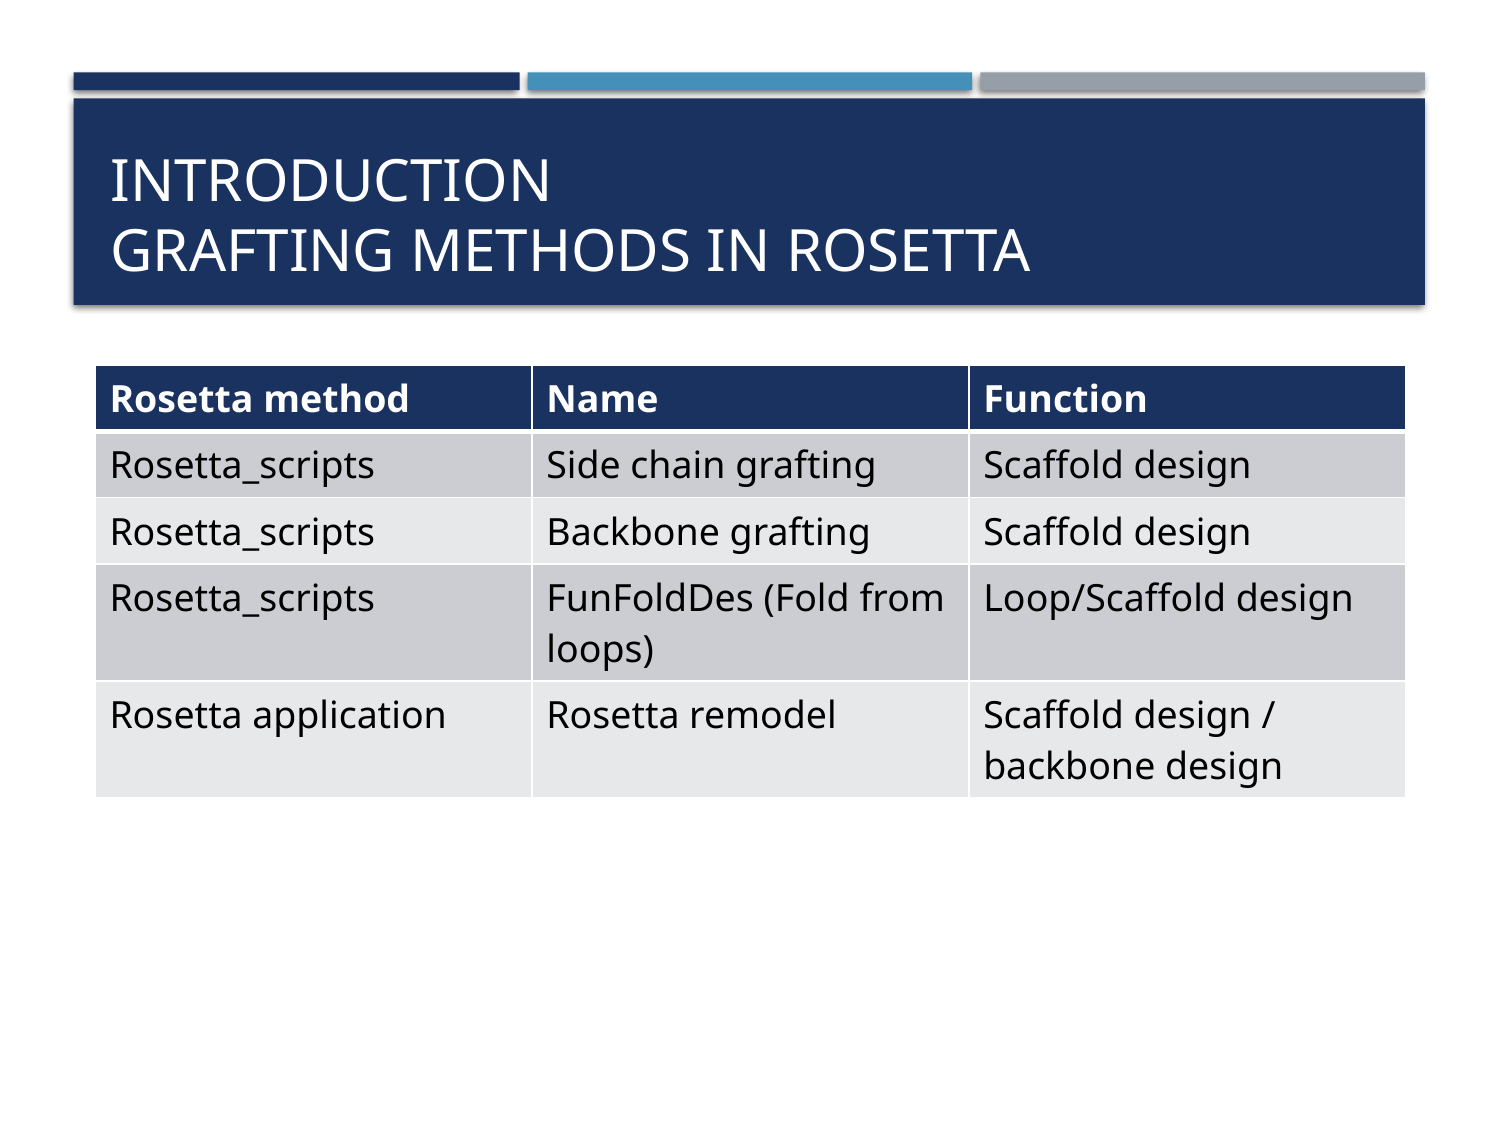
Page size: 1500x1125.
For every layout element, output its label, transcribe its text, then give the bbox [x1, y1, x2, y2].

table_header Function [970, 366, 1405, 429]
table_cell Rosetta_scripts [96, 498, 531, 563]
table_cell Scaffold design [970, 434, 1405, 497]
table_cell Side chain grafting [533, 434, 968, 497]
table_header Rosetta method [96, 366, 531, 429]
table_cell FunFoldDes (Fold from loops) [533, 565, 968, 680]
table_cell Backbone grafting [533, 498, 968, 563]
title Introduction Grafting methods in rosetta [95, 112, 1406, 291]
table_header Name [533, 366, 968, 429]
table_cell Rosetta application [96, 682, 531, 797]
table_cell Loop/Scaffold design [970, 565, 1405, 680]
table_cell Rosetta_scripts [96, 565, 531, 680]
table_cell Rosetta remodel [533, 682, 968, 797]
table_cell Rosetta_scripts [96, 434, 531, 497]
table_cell Scaffold design / backbone design [970, 682, 1405, 797]
table_cell Scaffold design [970, 498, 1405, 563]
